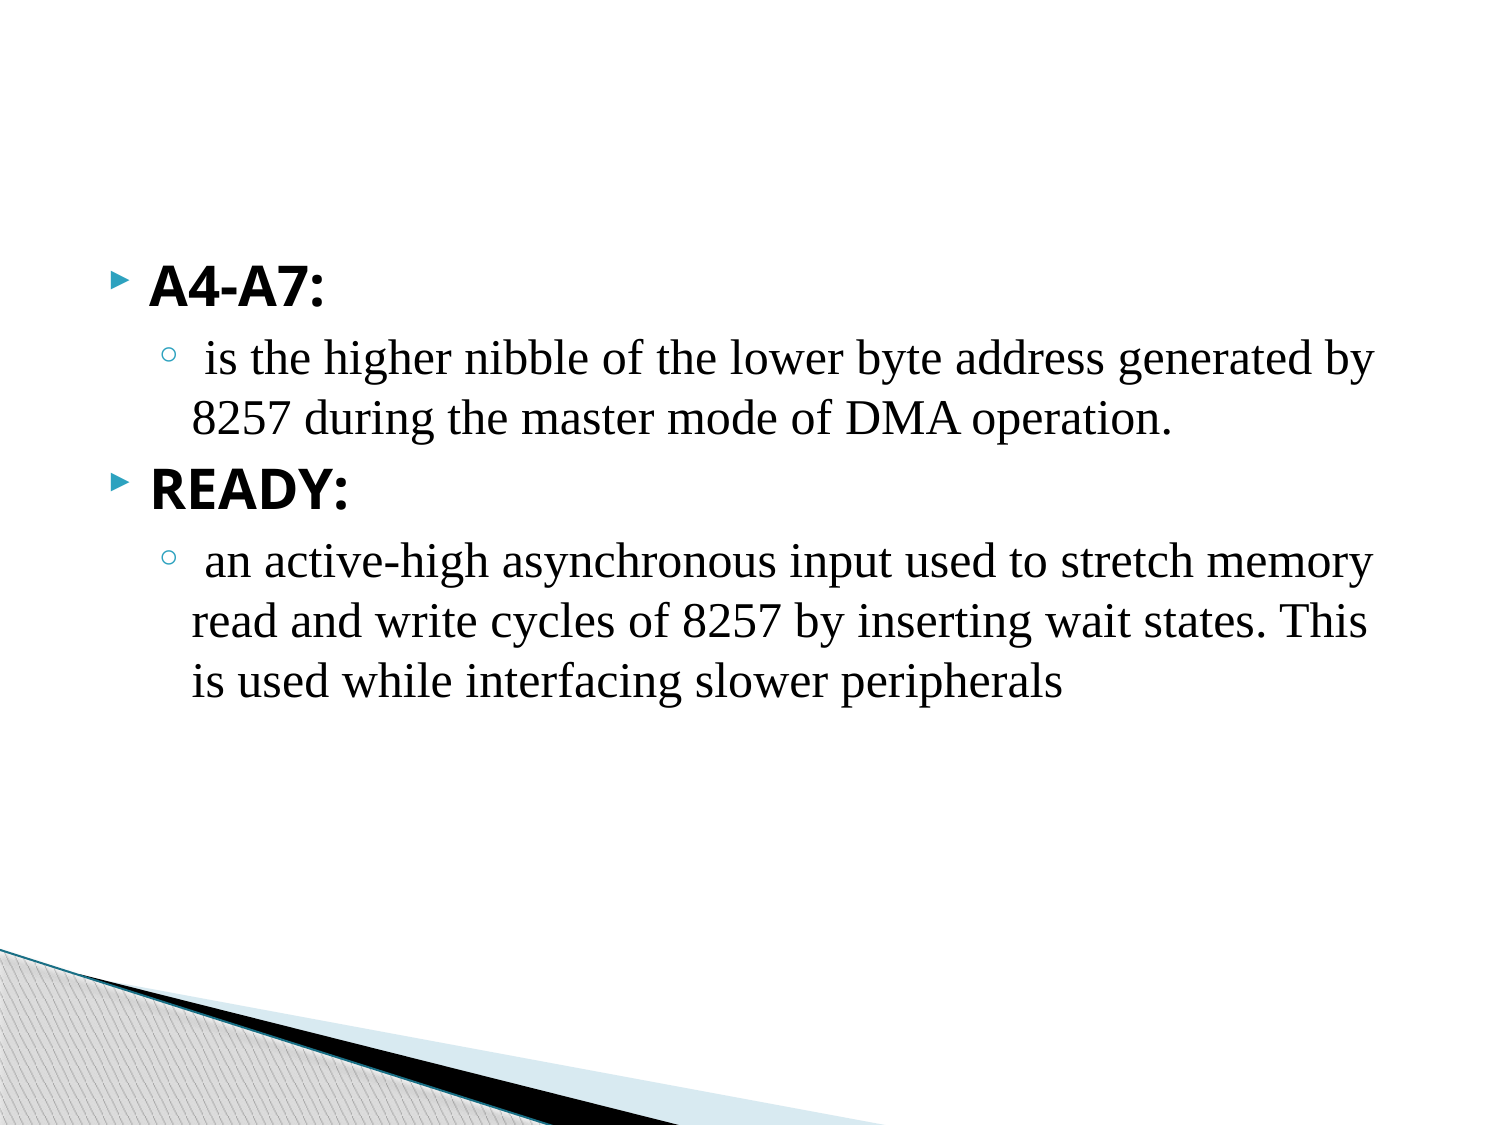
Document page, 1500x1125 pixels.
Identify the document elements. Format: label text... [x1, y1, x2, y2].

list A4-A7: is the higher nibble of the lower byte address generated by 8257 during the master mode of DMA operation. READY: an active-high asynchronous input used to stretch memory read and write cycles of 8257 by inserting wait states. This is used while interfacing slower peripherals [75, 243, 1425, 986]
